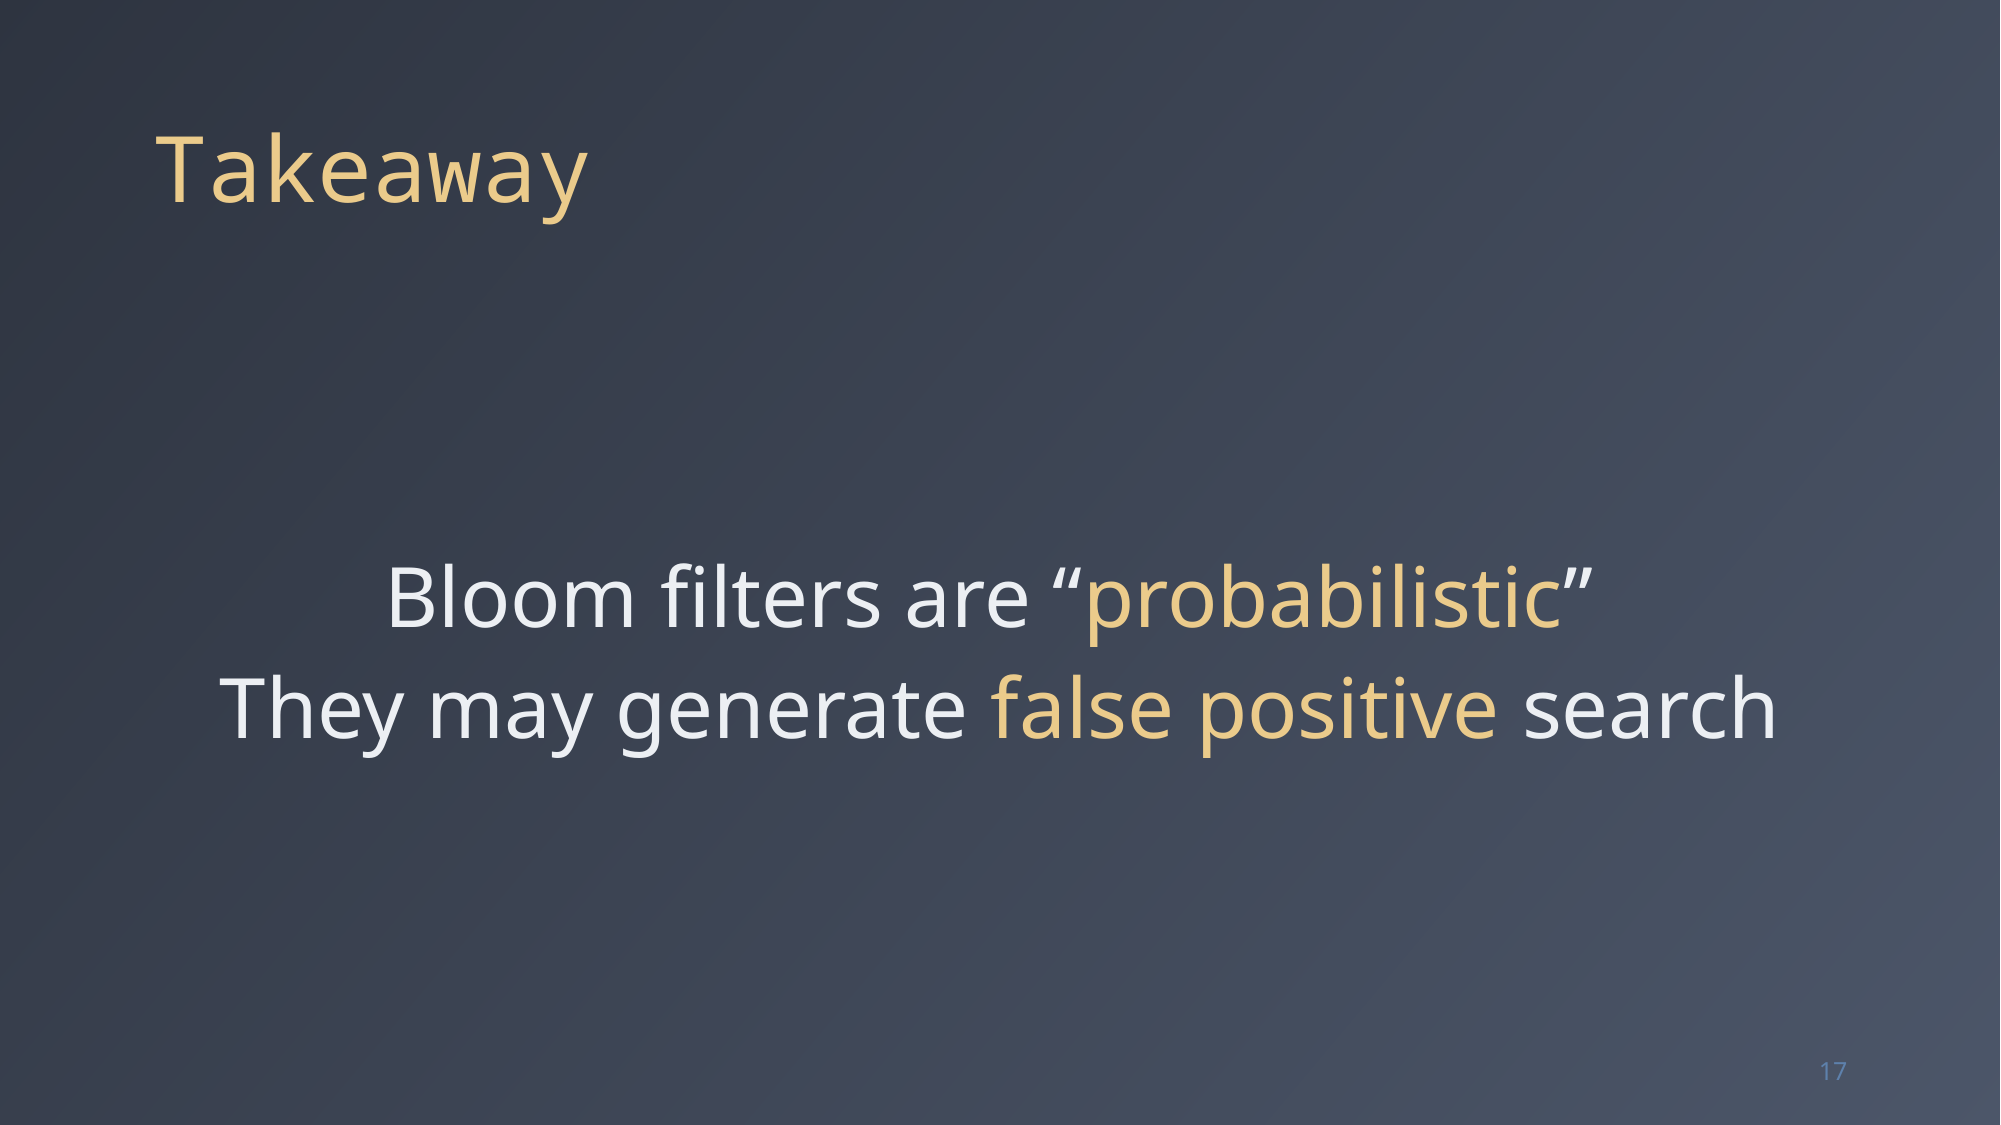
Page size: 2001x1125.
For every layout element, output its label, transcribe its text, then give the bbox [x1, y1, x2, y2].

title Takeaway [137, 26, 1863, 230]
slide_number 17 [1738, 1042, 1863, 1103]
list Bloom filters are “probabilistic” They may generate false positive search [137, 299, 1863, 1014]
